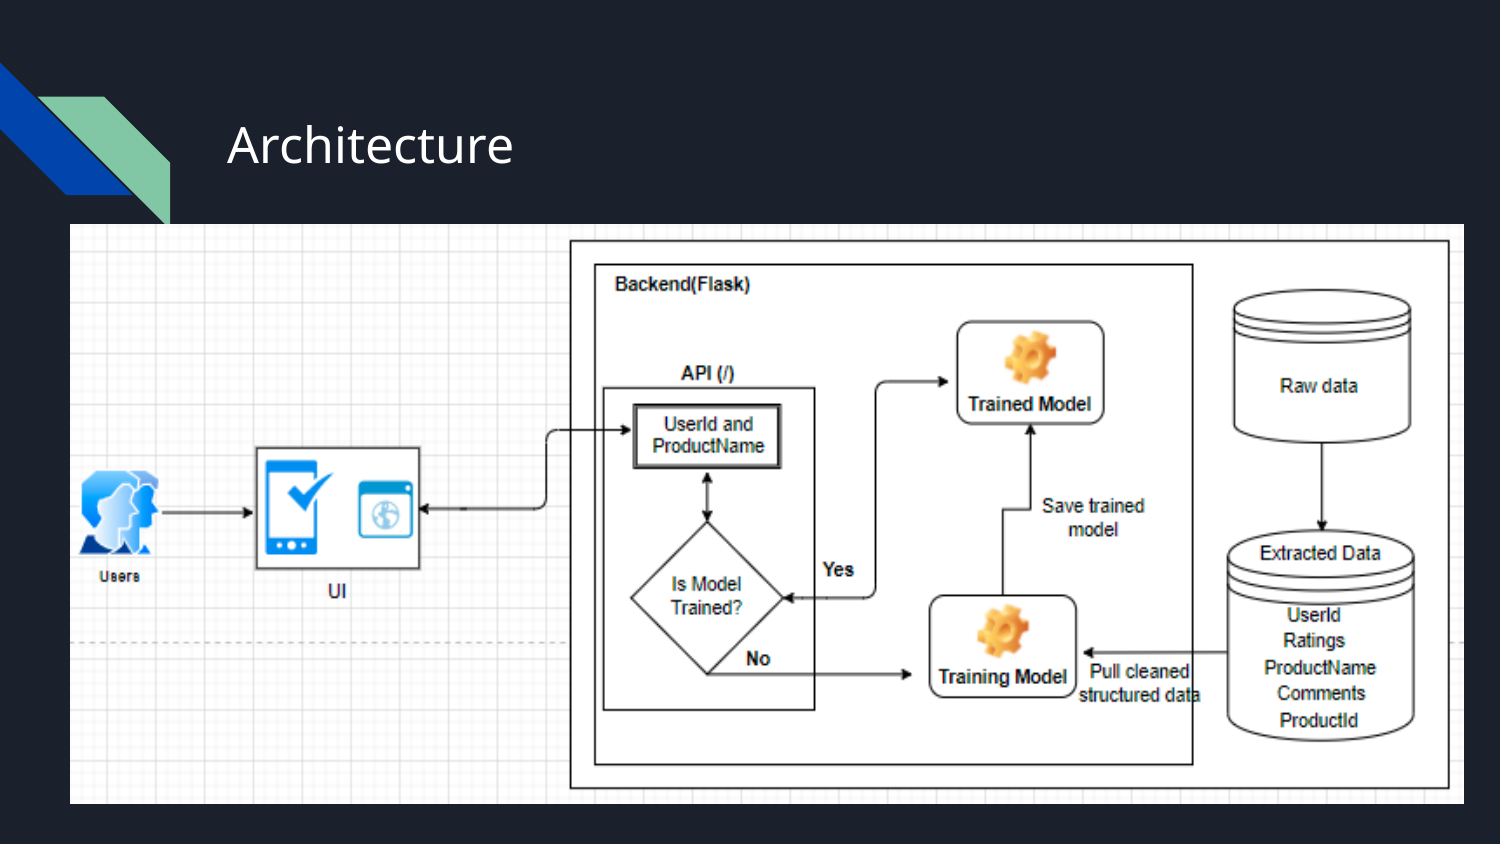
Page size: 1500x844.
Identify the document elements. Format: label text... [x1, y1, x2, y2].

title Architecture [212, 95, 589, 203]
picture [70, 224, 1464, 805]
